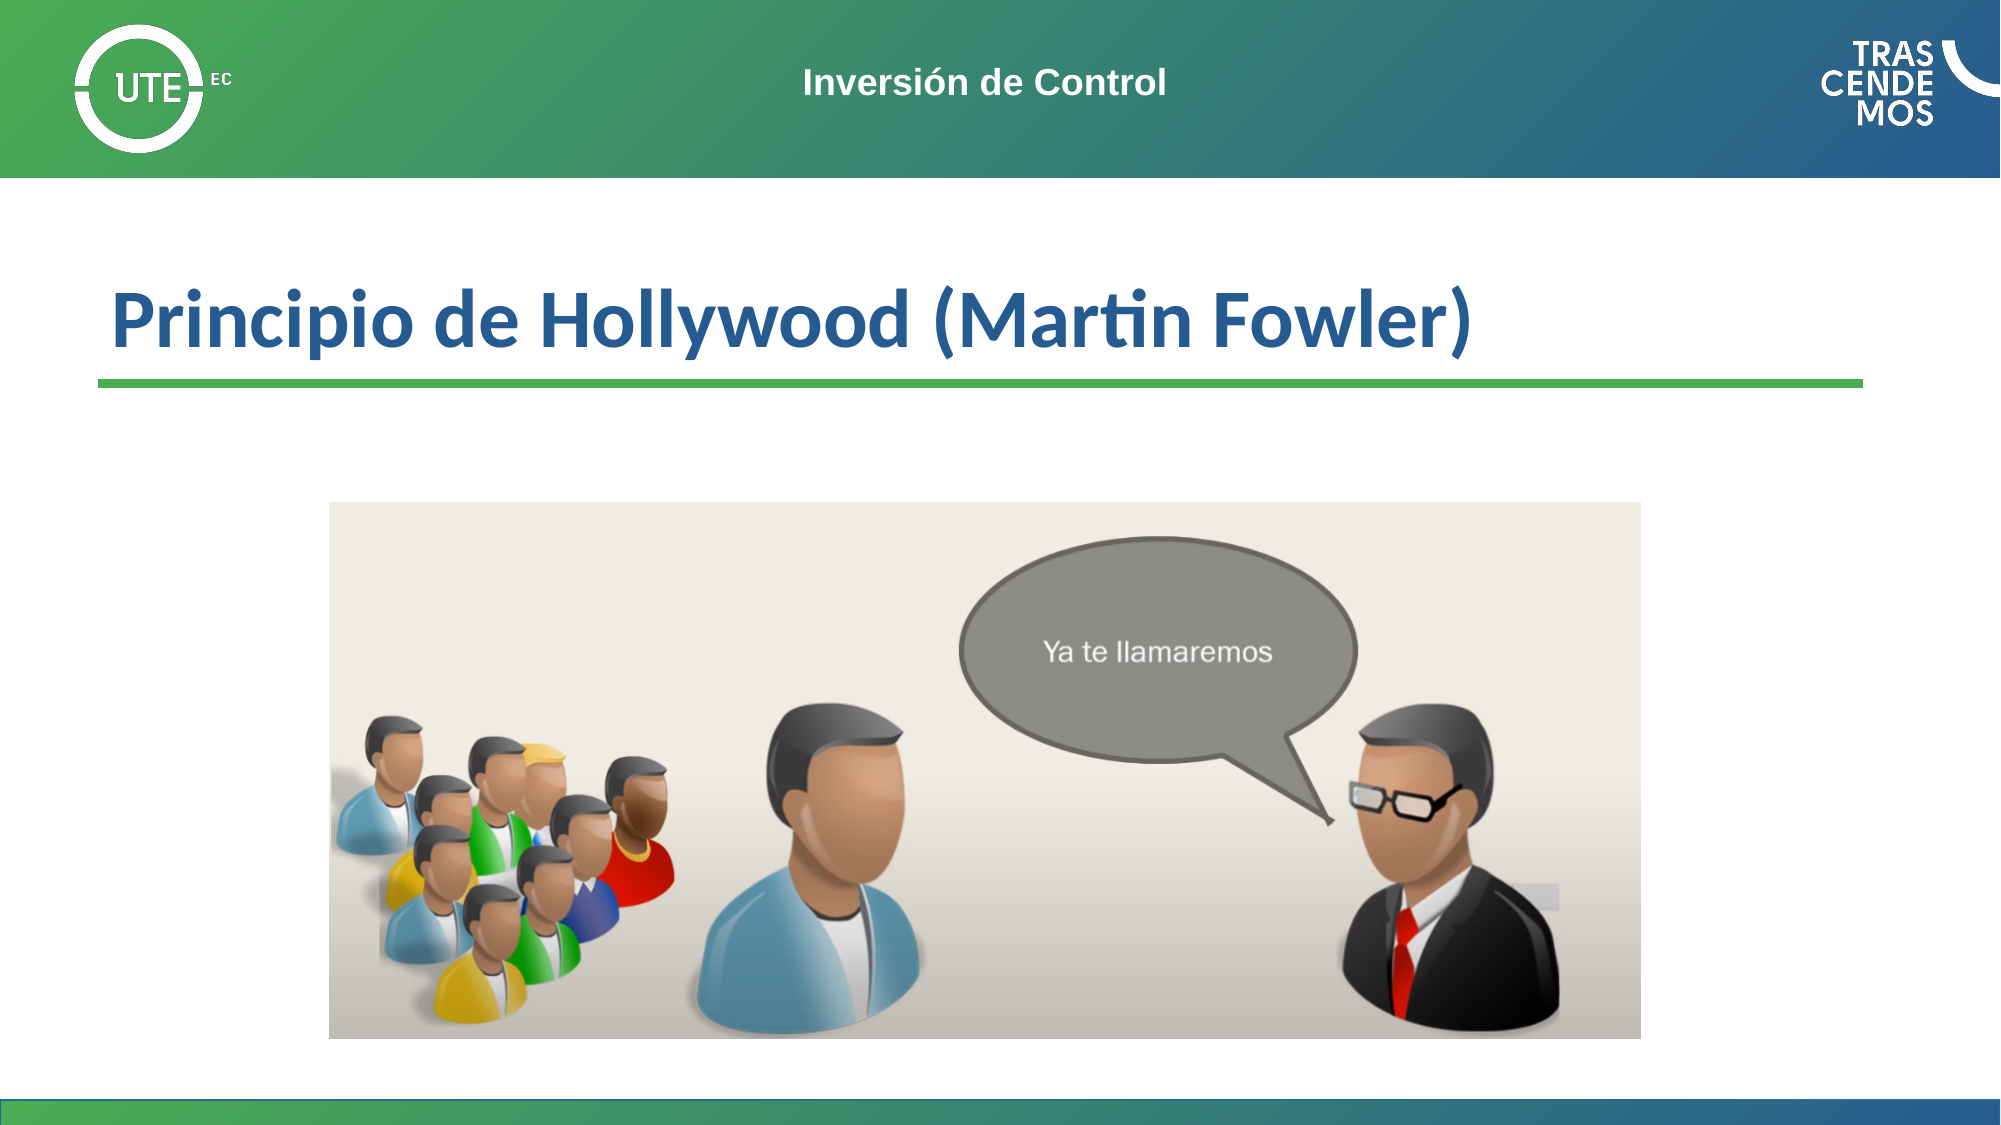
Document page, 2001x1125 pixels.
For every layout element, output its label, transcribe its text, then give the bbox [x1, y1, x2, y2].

picture [74, 24, 231, 153]
title Inversión de Control [292, 15, 1679, 150]
picture [1811, 25, 2000, 152]
picture [329, 502, 1641, 1039]
list Principio de Hollywood (Martin Fowler) [96, 238, 1863, 374]
